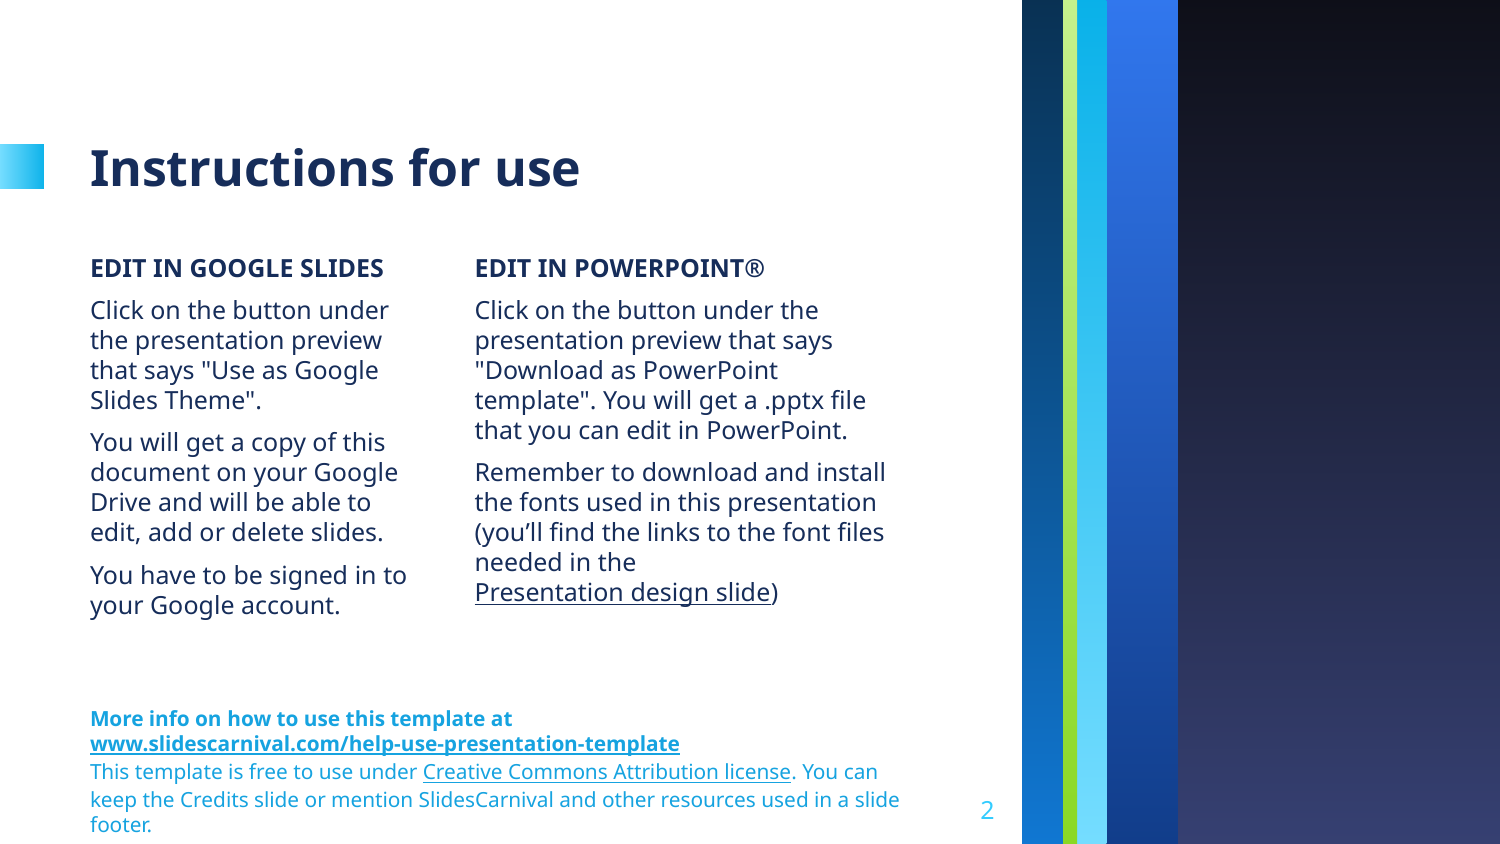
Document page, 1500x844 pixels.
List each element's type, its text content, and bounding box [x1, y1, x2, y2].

list EDIT IN POWERPOINT® Click on the button under the presentation preview that says "Download as PowerPoint template". You will get a .pptx file that you can edit in PowerPoint. Remember to download and install the fonts used in this presentation (you’ll find the links to the font files needed in the Presentation design slide) [459, 237, 920, 552]
list EDIT IN GOOGLE SLIDES Click on the button under the presentation preview that says "Use as Google Slides Theme". You will get a copy of this document on your Google Drive and will be able to edit, add or delete slides. You have to be signed in to your Google account. [75, 237, 438, 552]
slide_number 2 [919, 779, 1010, 844]
list More info on how to use this template at www.slidescarnival.com/help-use-presentation-template This template is free to use under Creative Commons Attribution license. You can keep the Credits slide or mention SlidesCarnival and other resources used in a slide footer. [75, 690, 945, 827]
title Instructions for use [75, 92, 945, 212]
